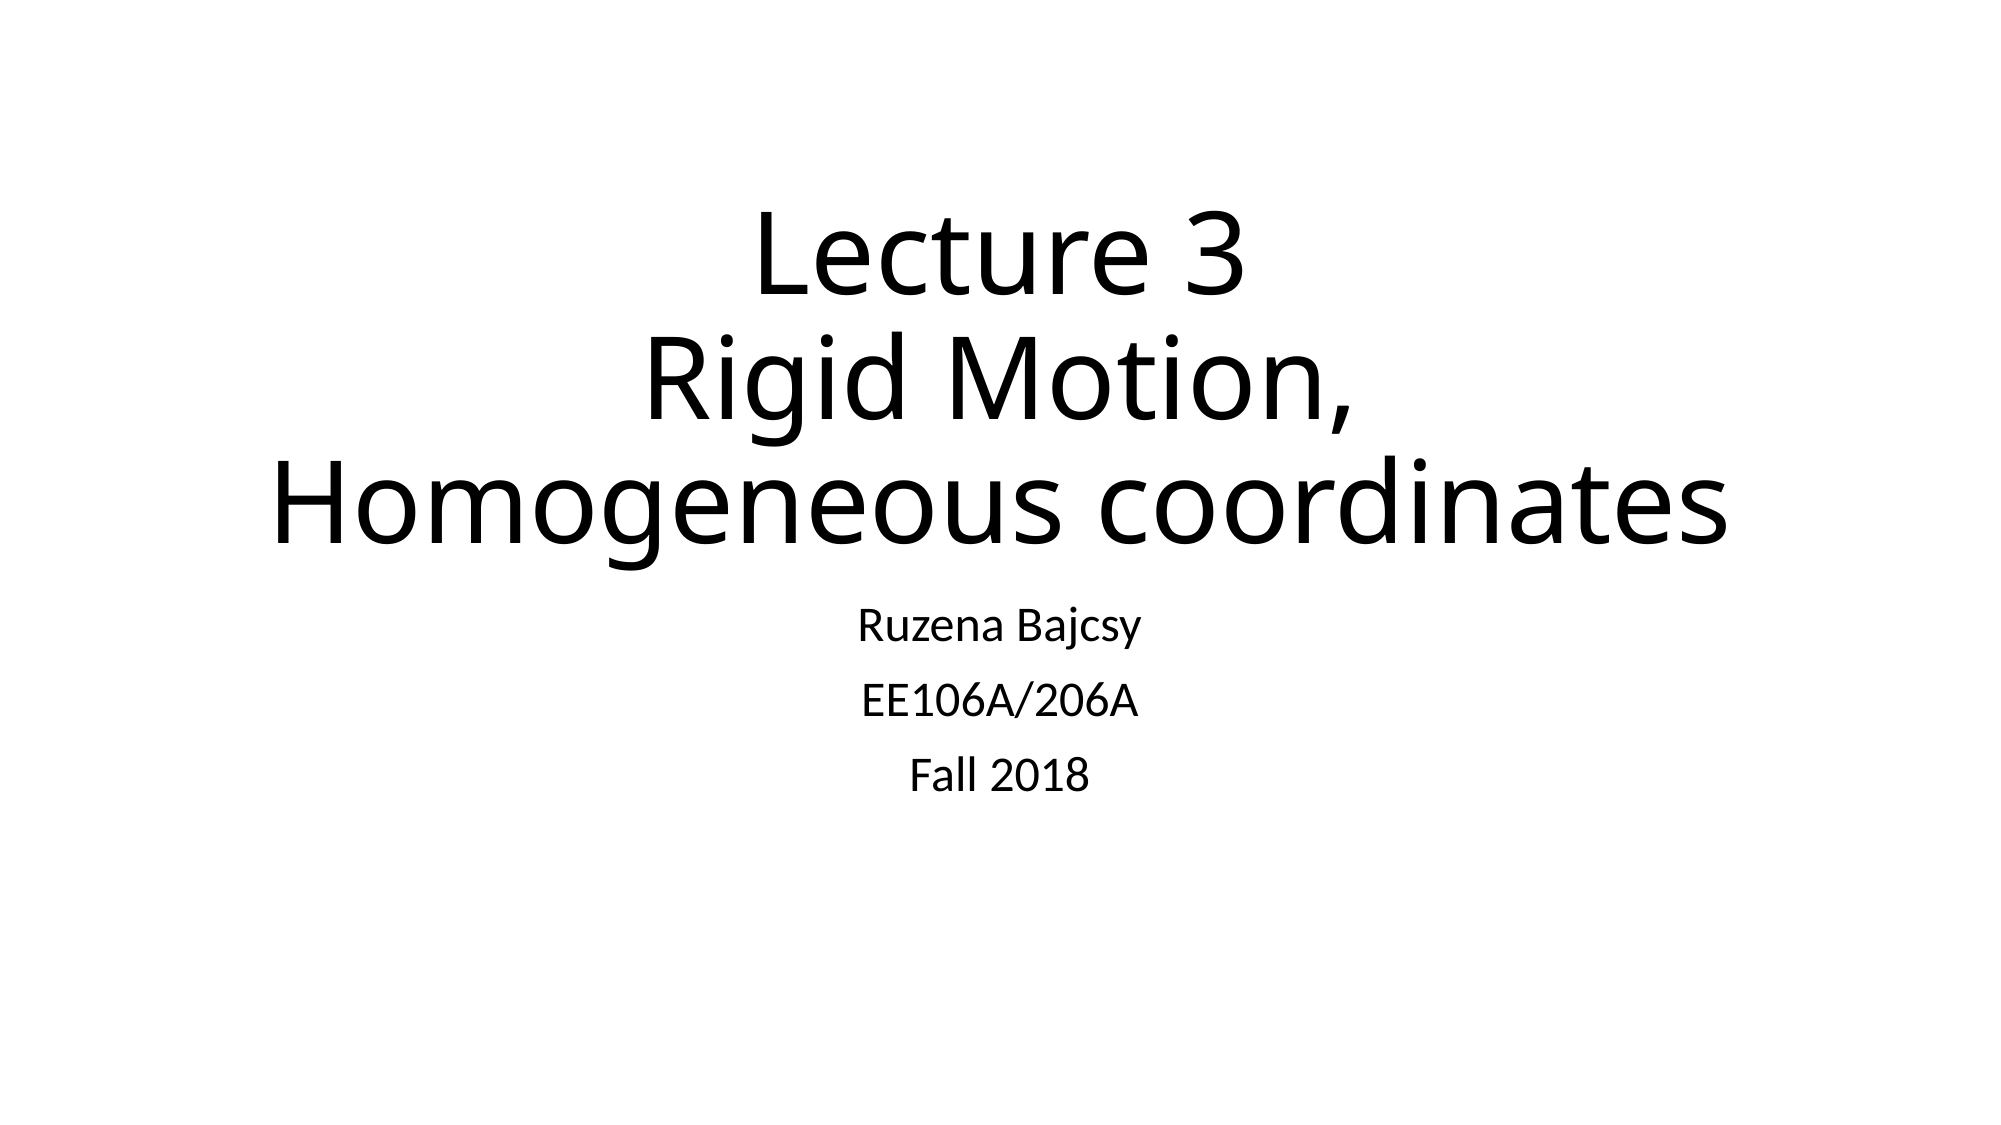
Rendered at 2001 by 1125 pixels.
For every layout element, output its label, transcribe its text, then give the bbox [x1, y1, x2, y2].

subtitle Ruzena Bajcsy EE106A/206A Fall 2018 [249, 590, 1750, 863]
title Lecture 3 Rigid Motion, Homogeneous coordinates [249, 184, 1750, 576]
